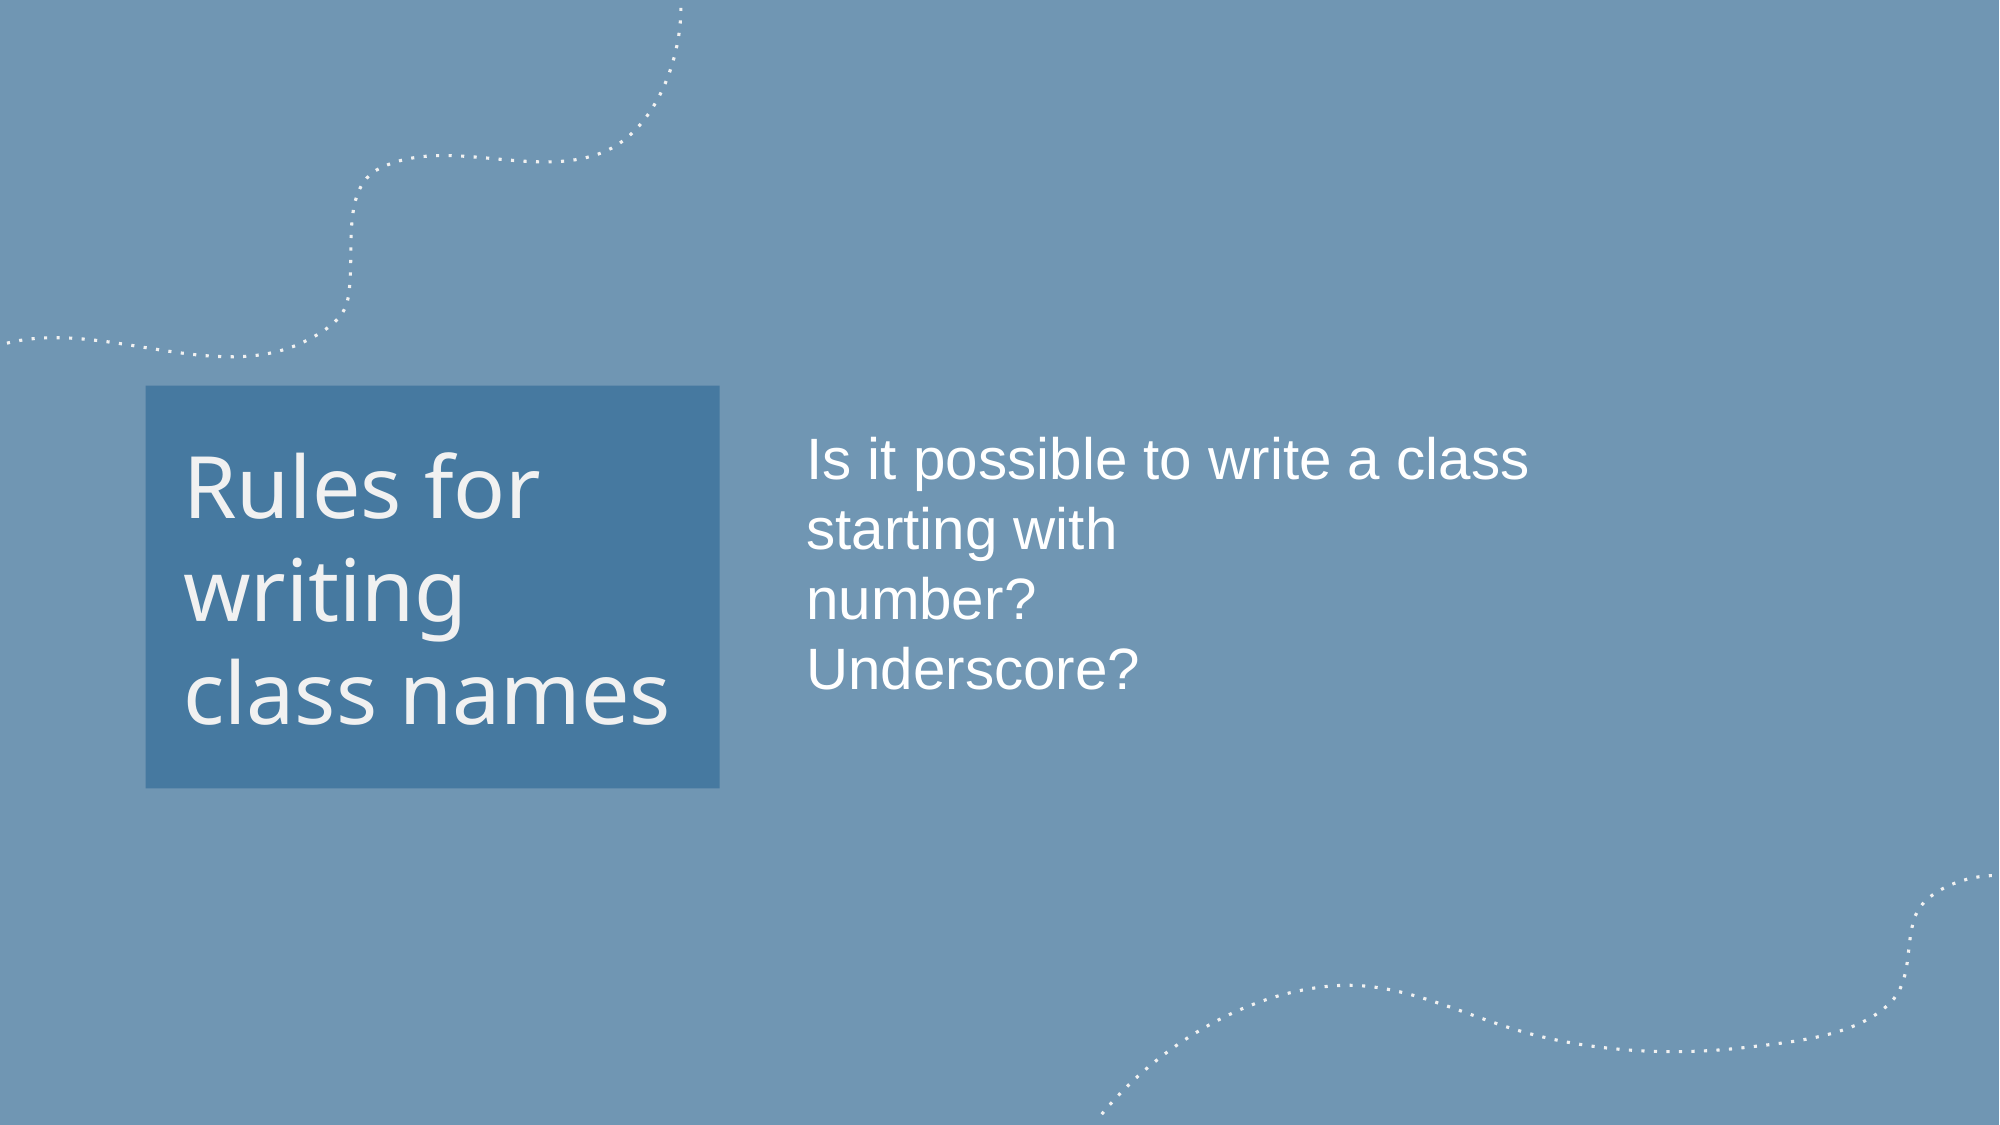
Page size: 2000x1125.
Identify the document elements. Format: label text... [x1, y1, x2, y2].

text_box Rules for writing class names [145, 385, 720, 789]
text_box Is it possible to write a class starting with number? Underscore? [791, 413, 1600, 709]
